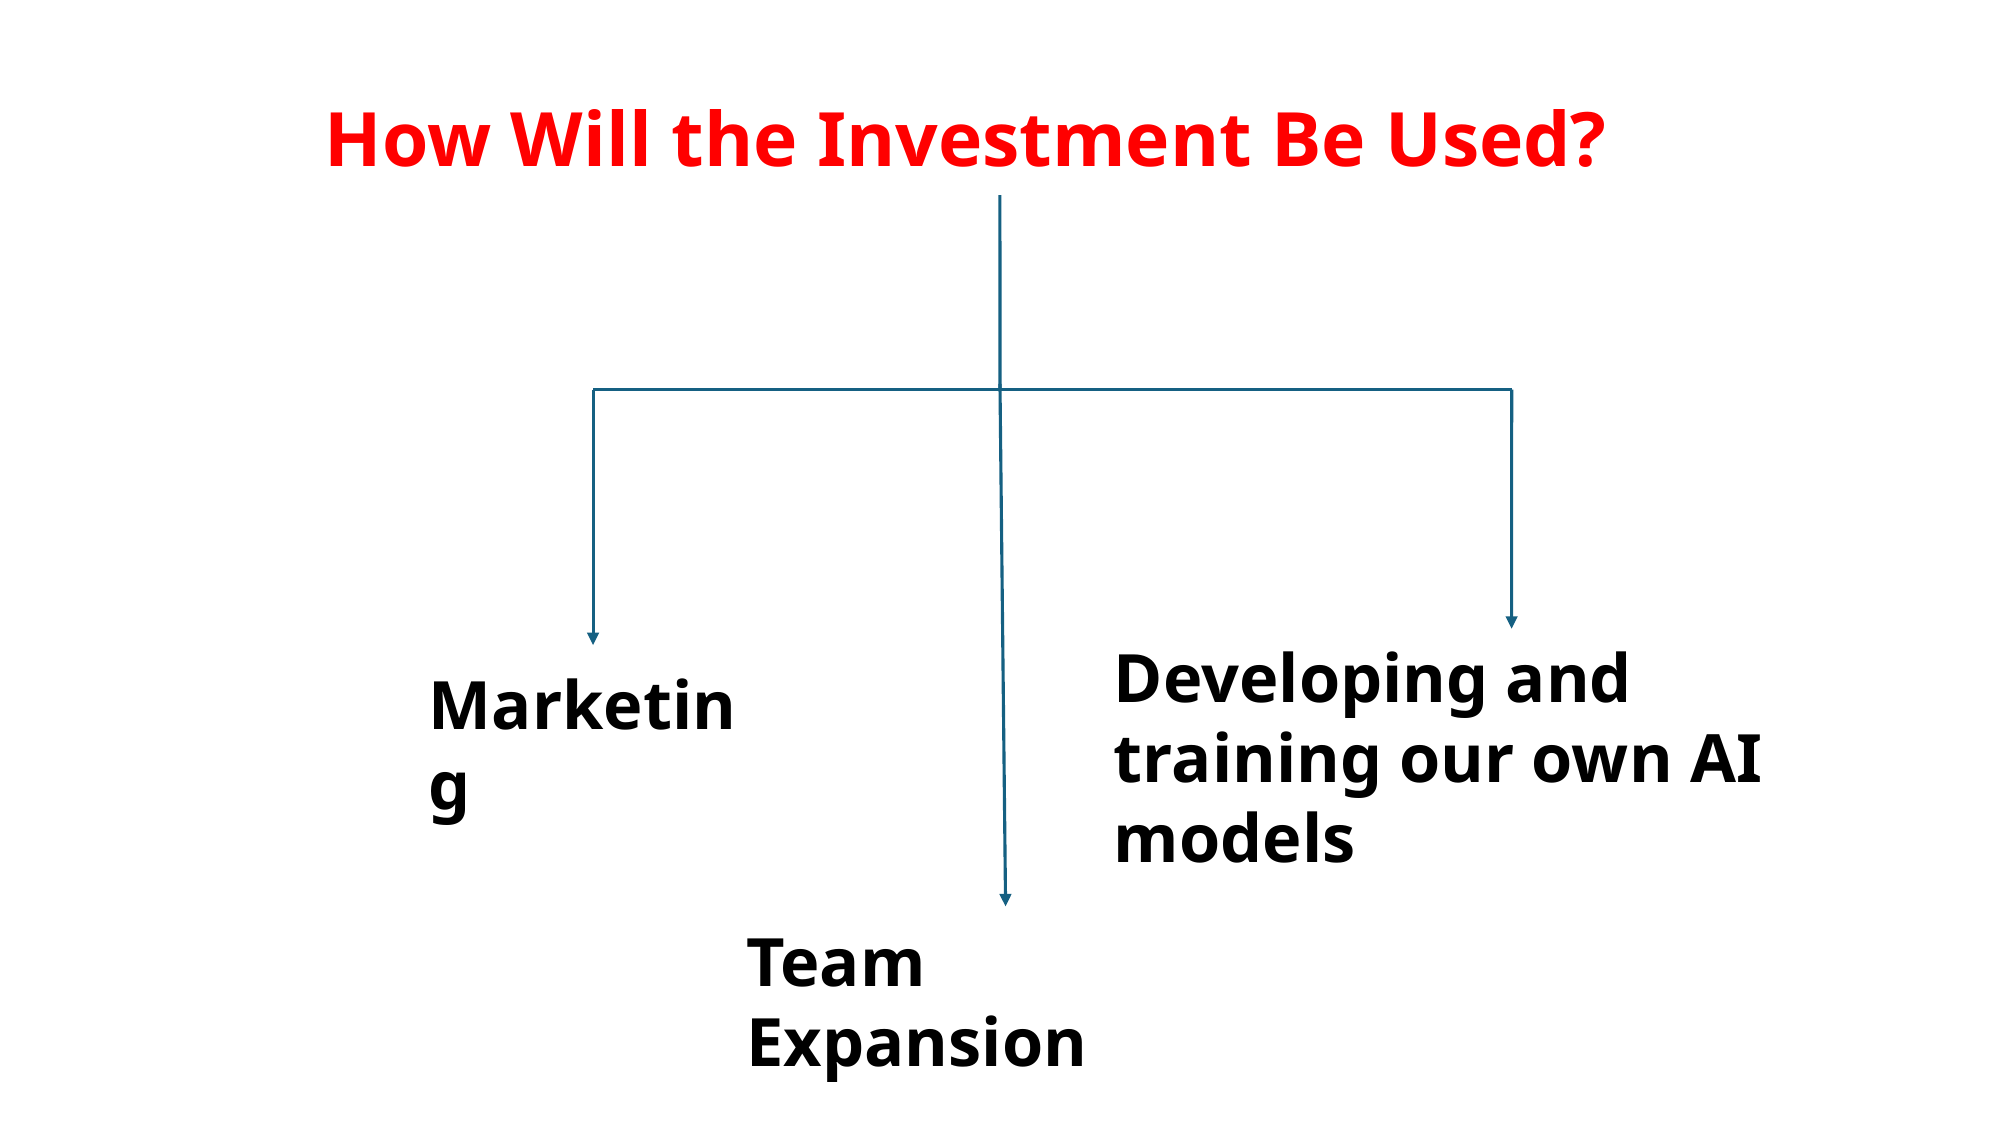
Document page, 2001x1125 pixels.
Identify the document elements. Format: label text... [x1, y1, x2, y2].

text_box Marketing [414, 655, 772, 830]
text_box Developing and training our own AI models [1099, 628, 1925, 884]
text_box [999, 383, 1007, 389]
title How Will the Investment Be Used? [309, 88, 1691, 196]
text_box Team Expansion [731, 912, 1280, 1087]
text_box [999, 391, 1007, 907]
